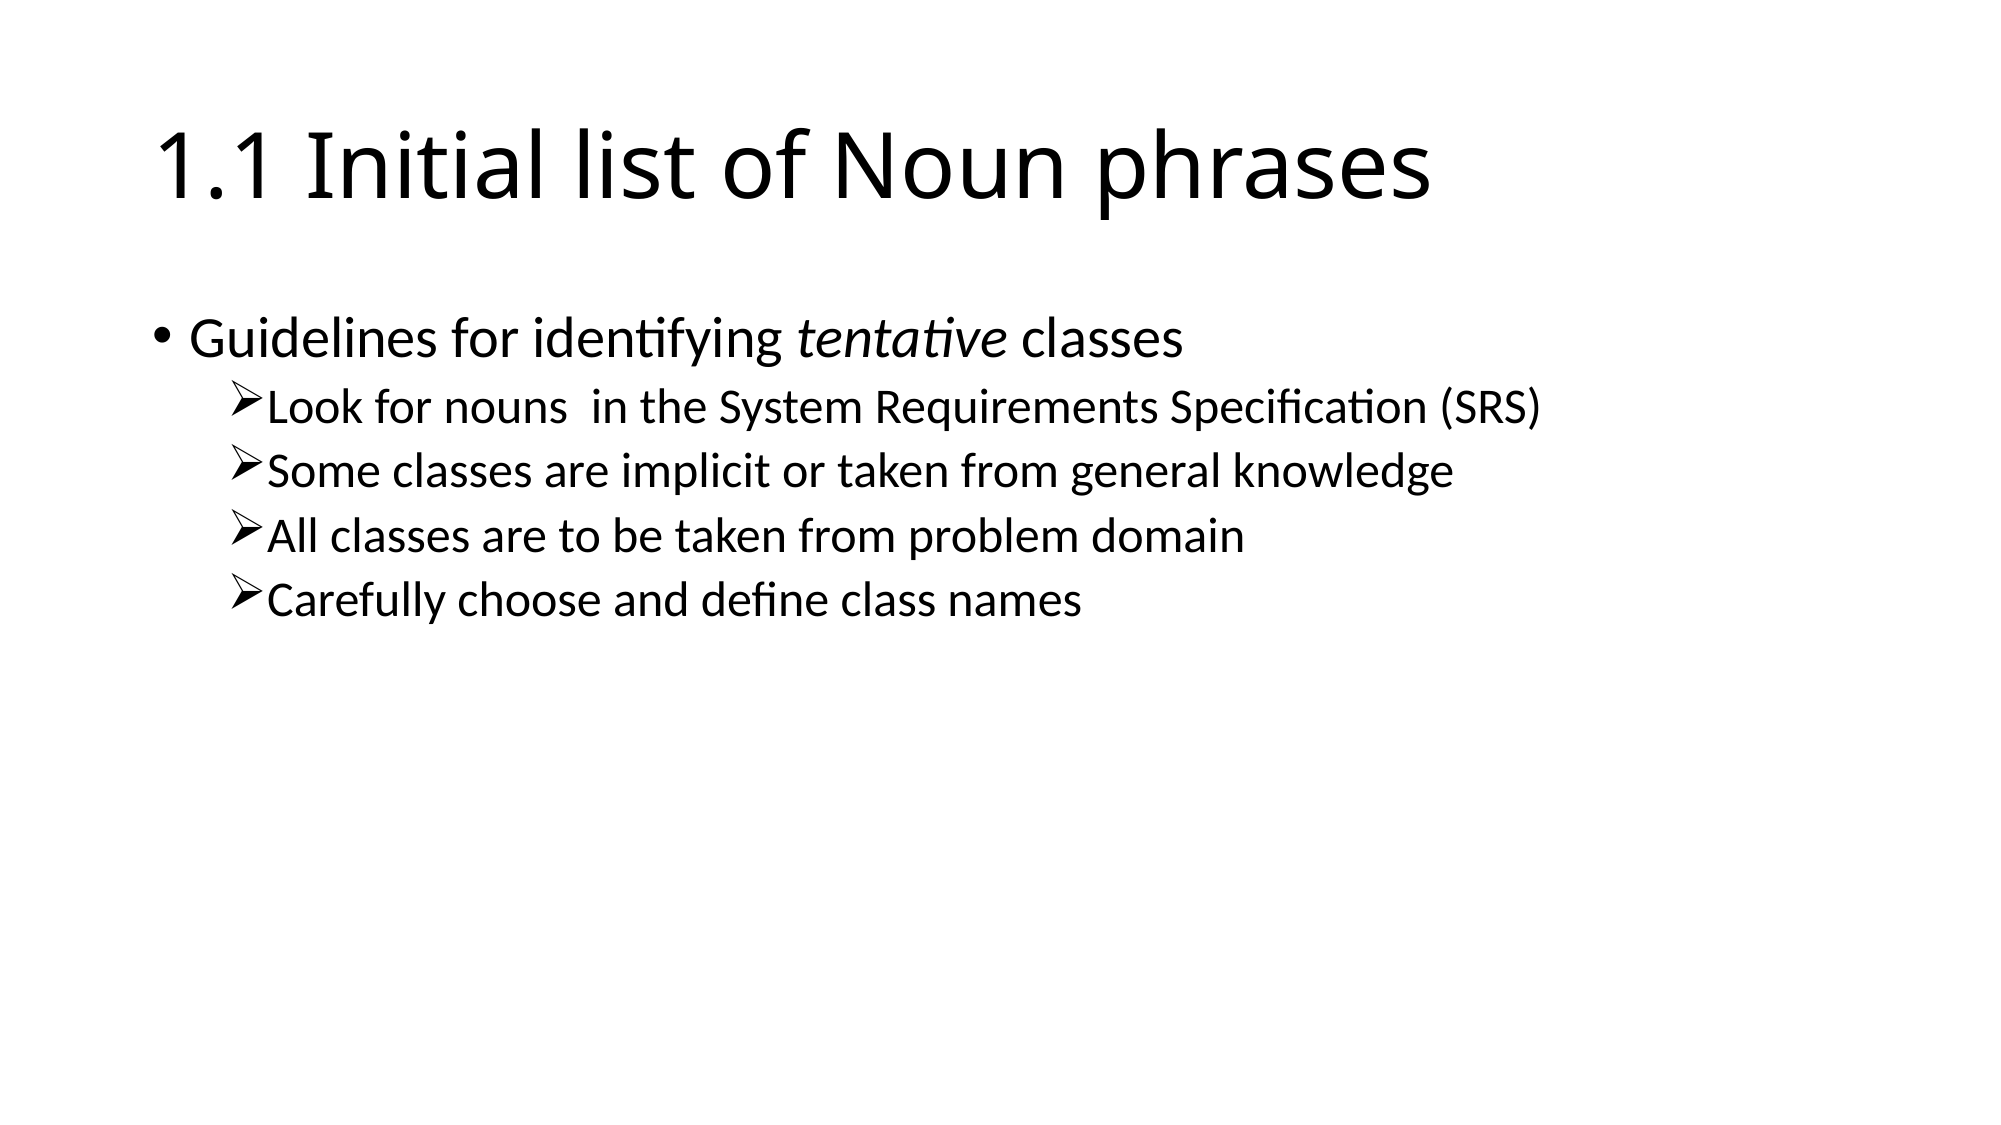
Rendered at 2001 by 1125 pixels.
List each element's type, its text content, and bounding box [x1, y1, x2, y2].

list Guidelines for identifying tentative classes Look for nouns in the System Requirements Specification (SRS) Some classes are implicit or taken from general knowledge All classes are to be taken from problem domain Carefully choose and define class names [137, 299, 1863, 1014]
title 1.1 Initial list of Noun phrases [137, 59, 1863, 278]
